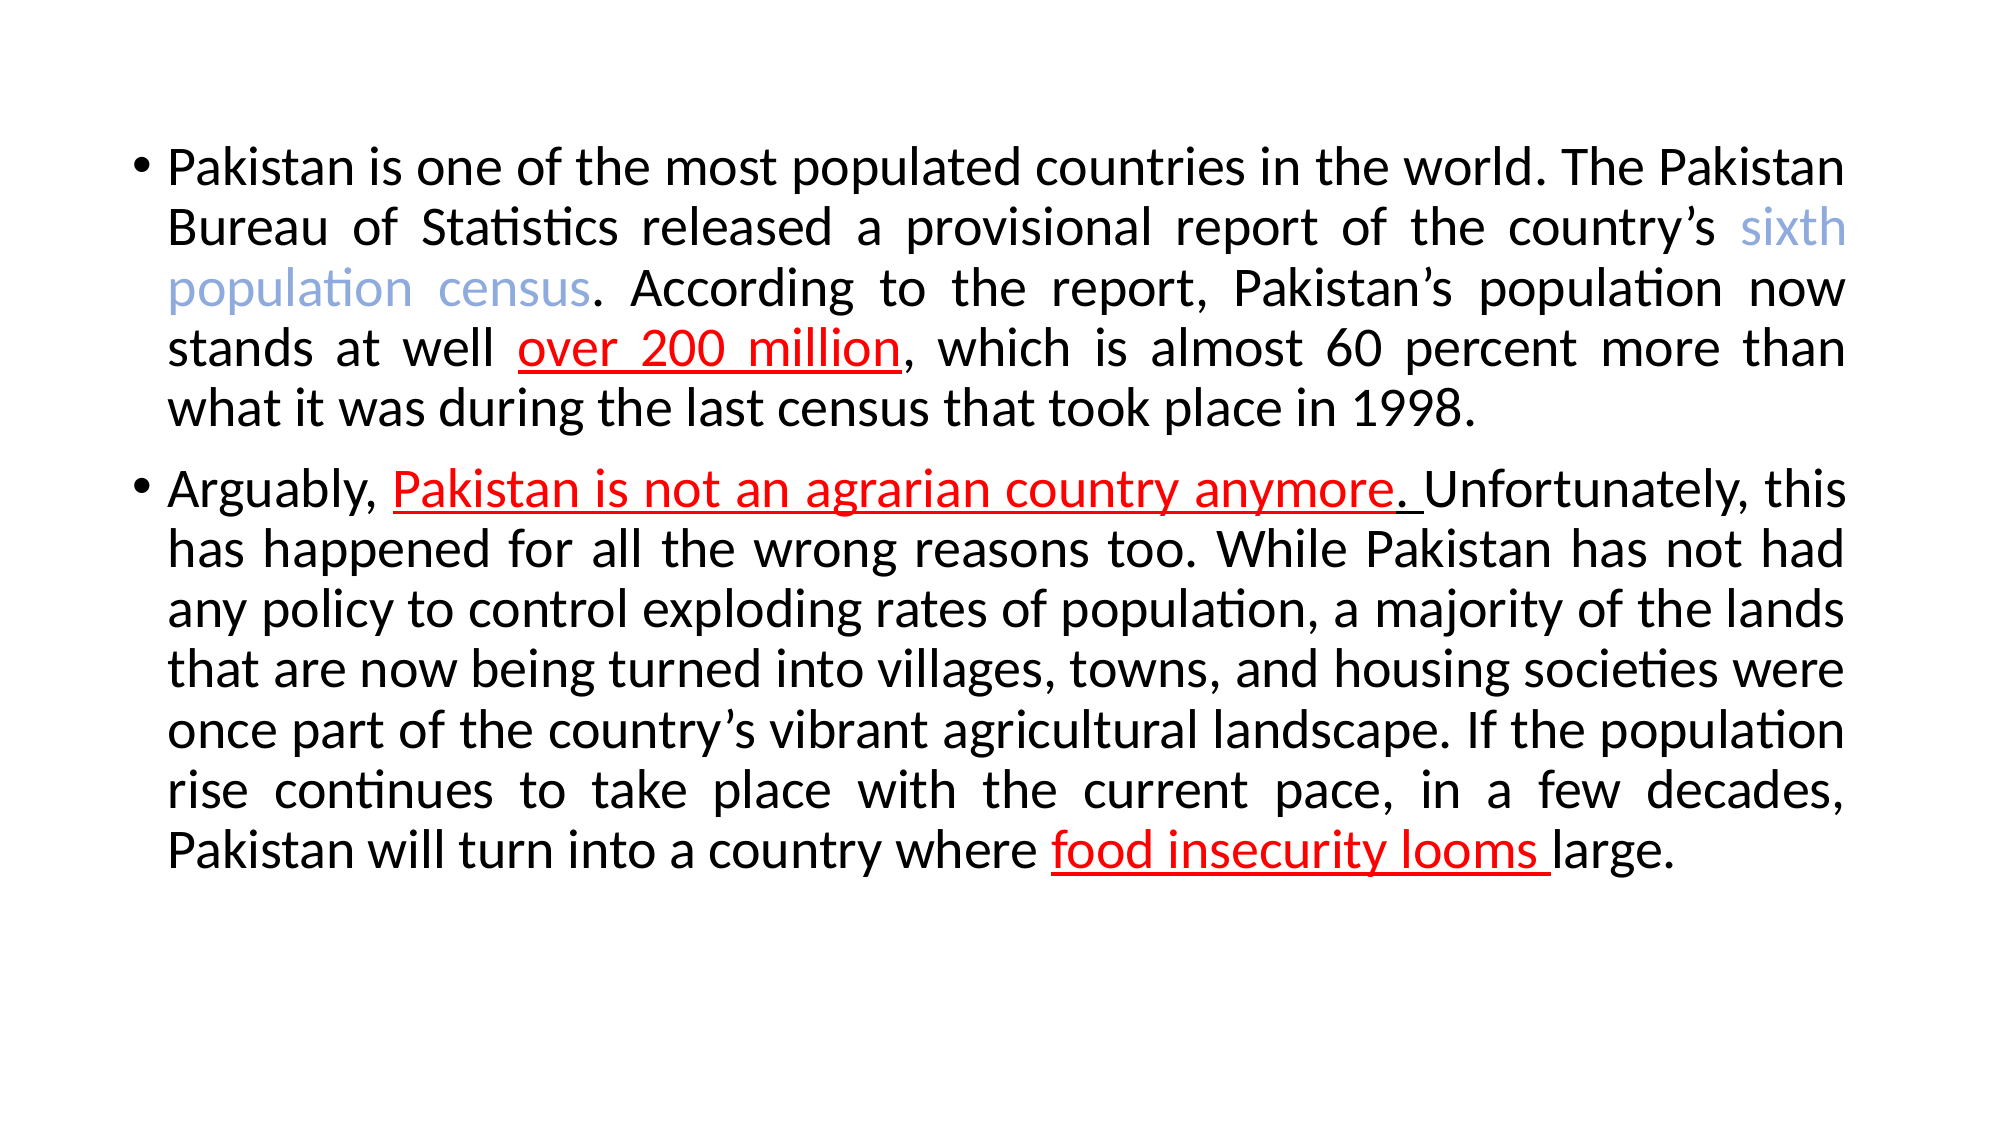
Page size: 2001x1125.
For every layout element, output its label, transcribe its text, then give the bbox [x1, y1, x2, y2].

list Pakistan is one of the most populated countries in the world. The Pakistan Bureau of Statistics released a provisional report of the country’s sixth population census. According to the report, Pakistan’s population now stands at well over 200 million, which is almost 60 percent more than what it was during the last census that took place in 1998. Arguably, Pakistan is not an agrarian country anymore. Unfortunately, this has happened for all the wrong reasons too. While Pakistan has not had any policy to control exploding rates of population, a majority of the lands that are now being turned into villages, towns, and housing societies were once part of the country’s vibrant agricultural landscape. If the population rise continues to take place with the current pace, in a few decades, Pakistan will turn into a country where food insecurity looms large. [117, 129, 1863, 1014]
